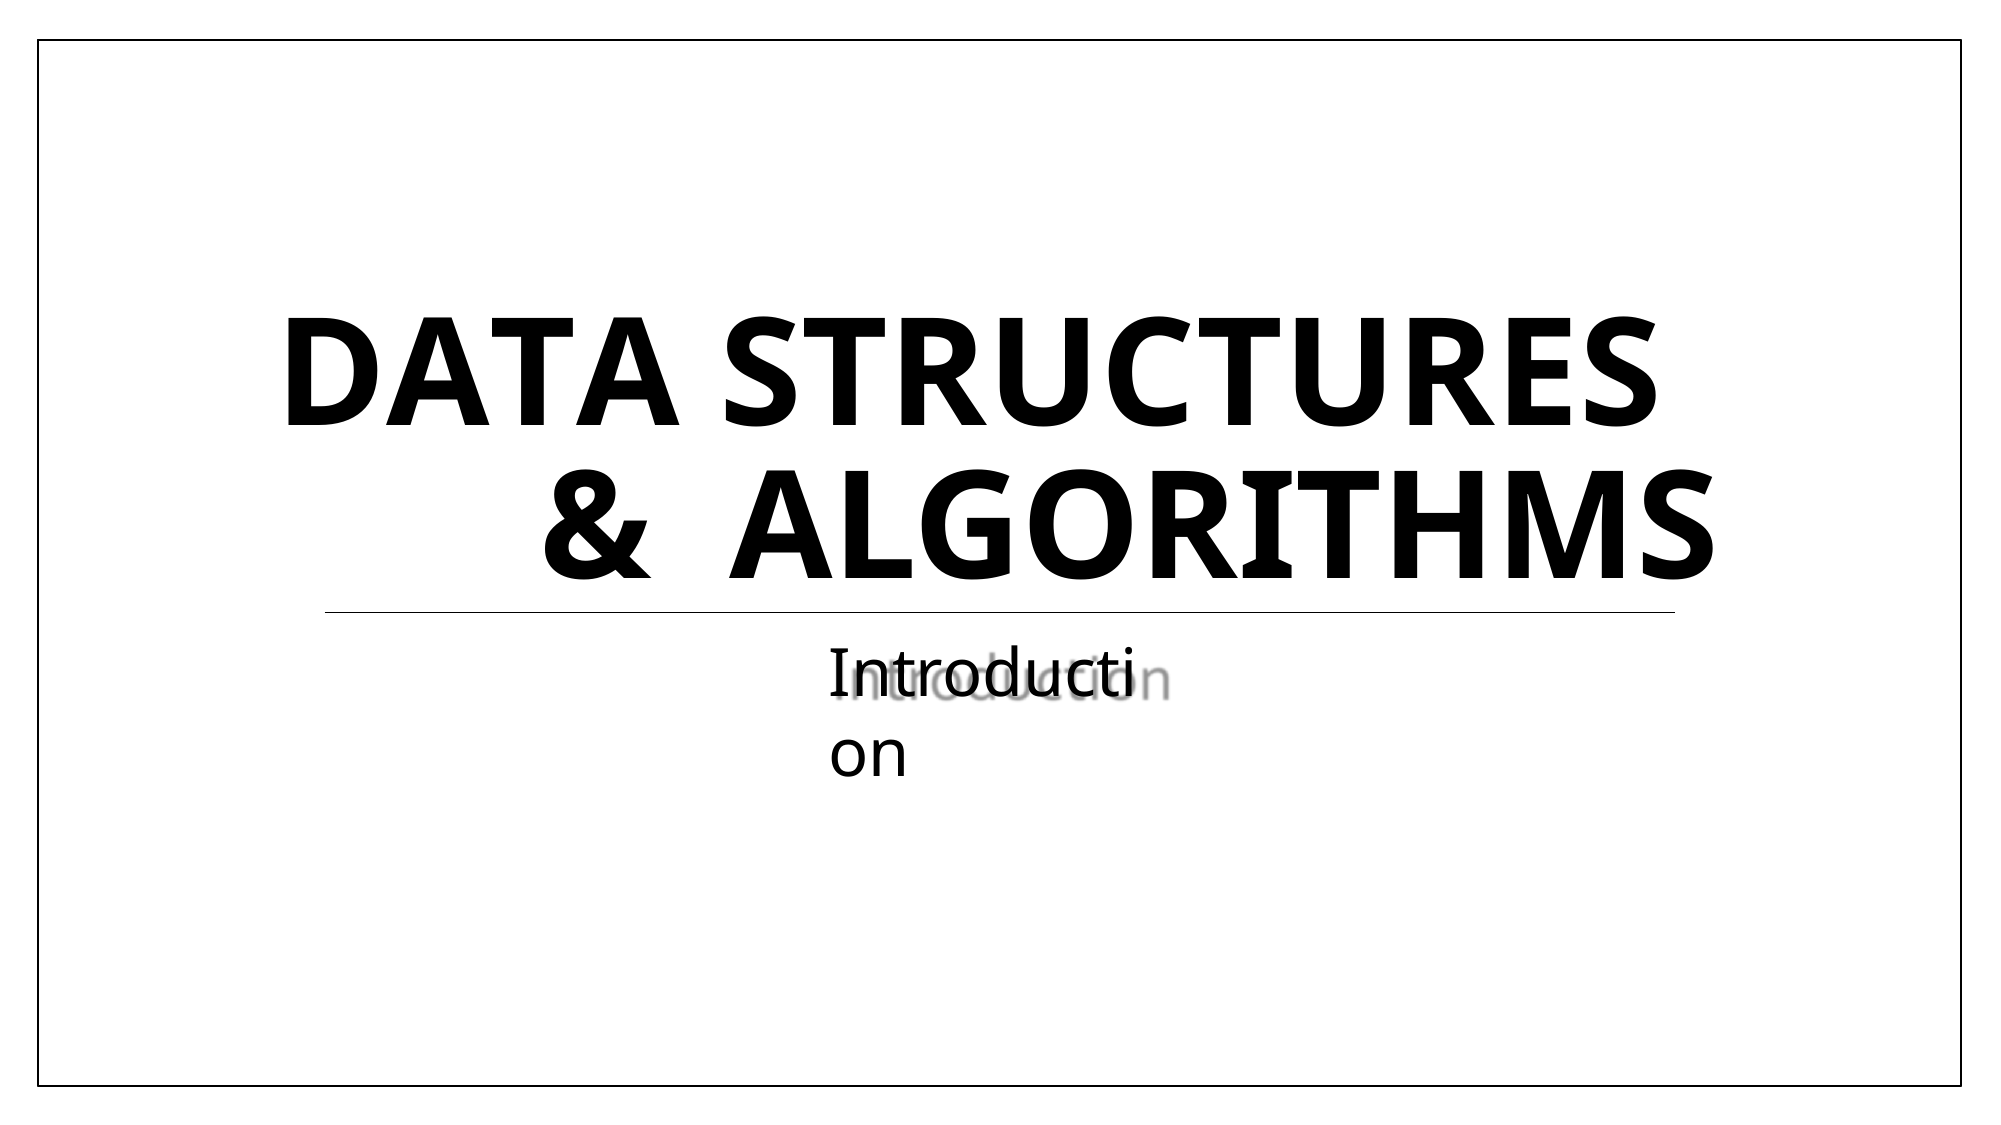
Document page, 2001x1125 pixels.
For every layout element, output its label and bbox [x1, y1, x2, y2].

text_box [36, 38, 1963, 1088]
picture [786, 612, 1217, 761]
